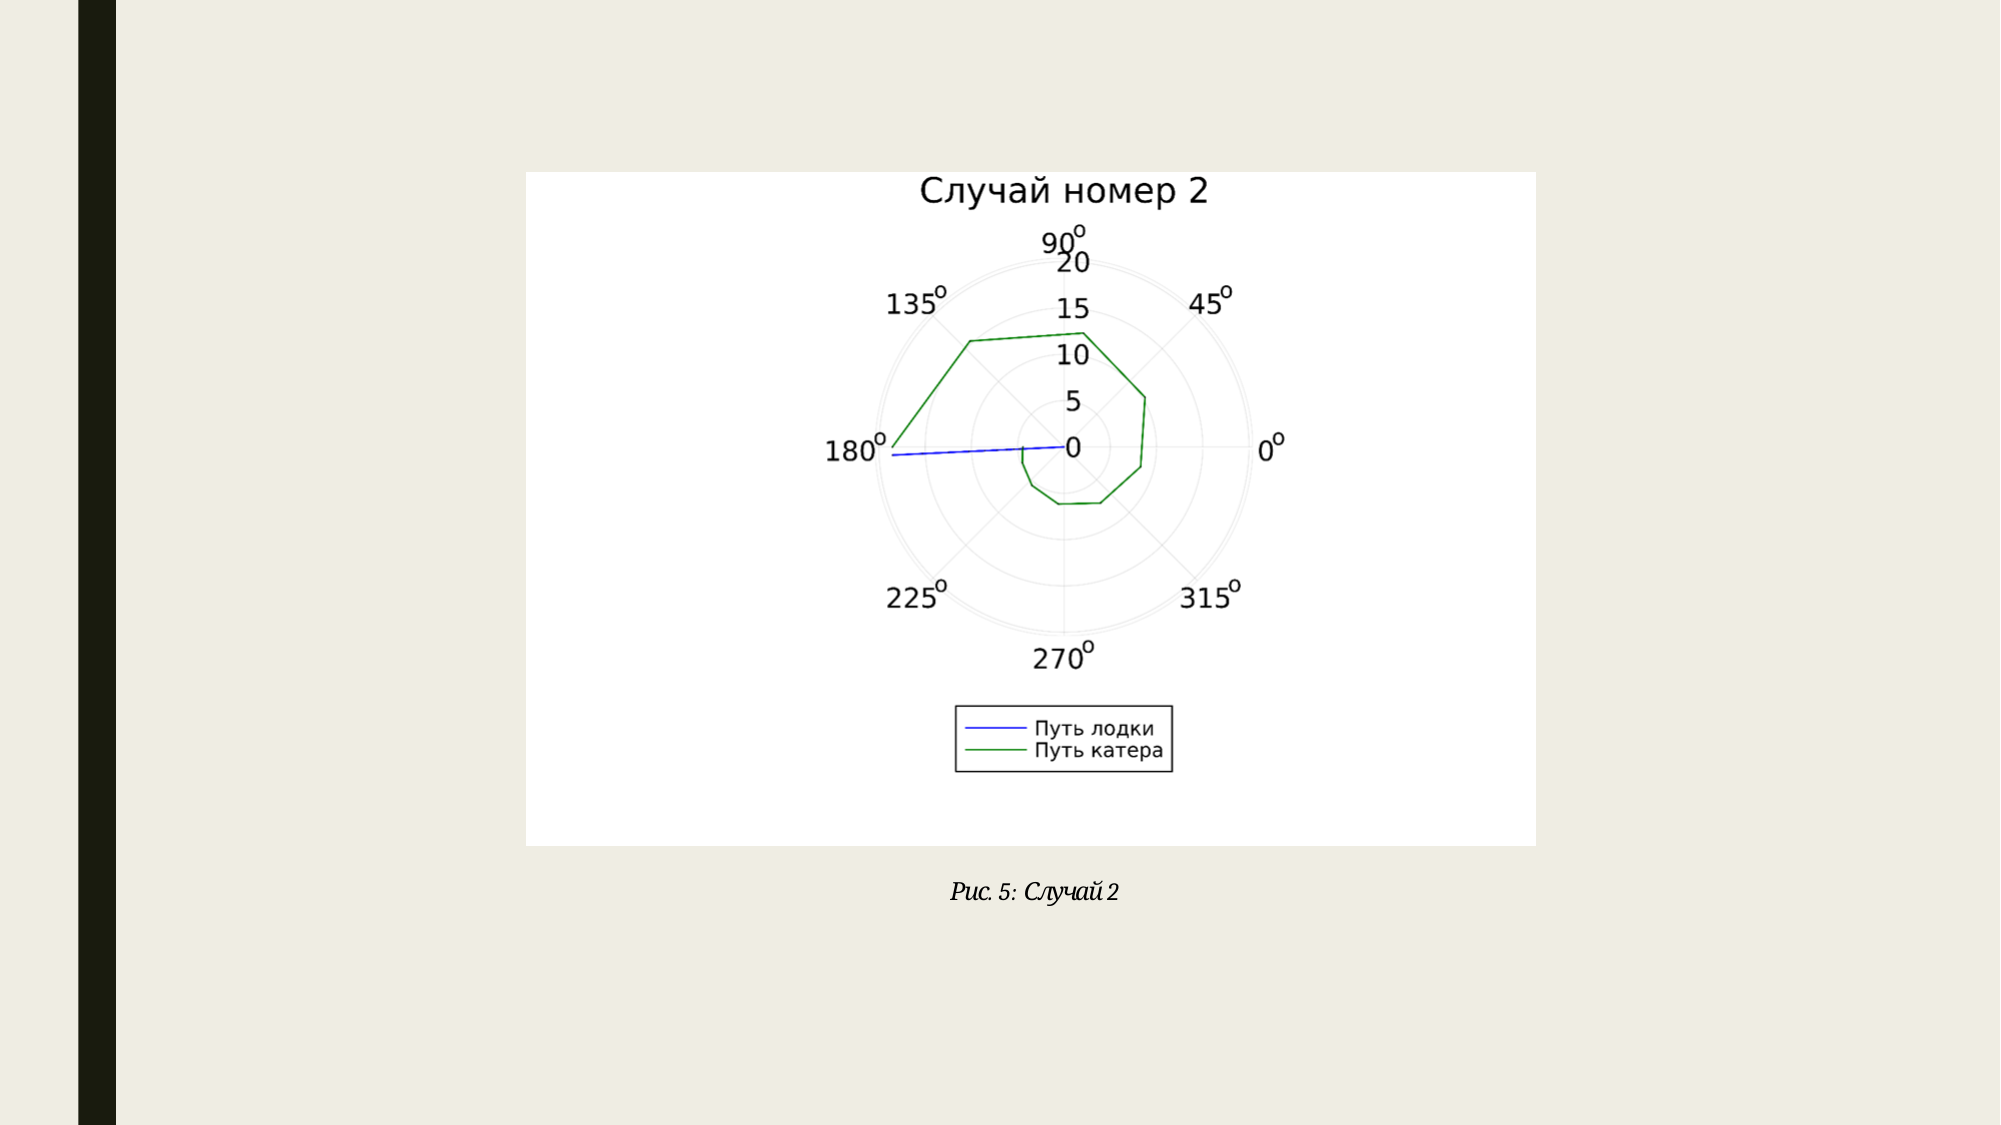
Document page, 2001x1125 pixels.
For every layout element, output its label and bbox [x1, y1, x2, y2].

picture [950, 876, 1925, 919]
picture [526, 172, 1536, 846]
